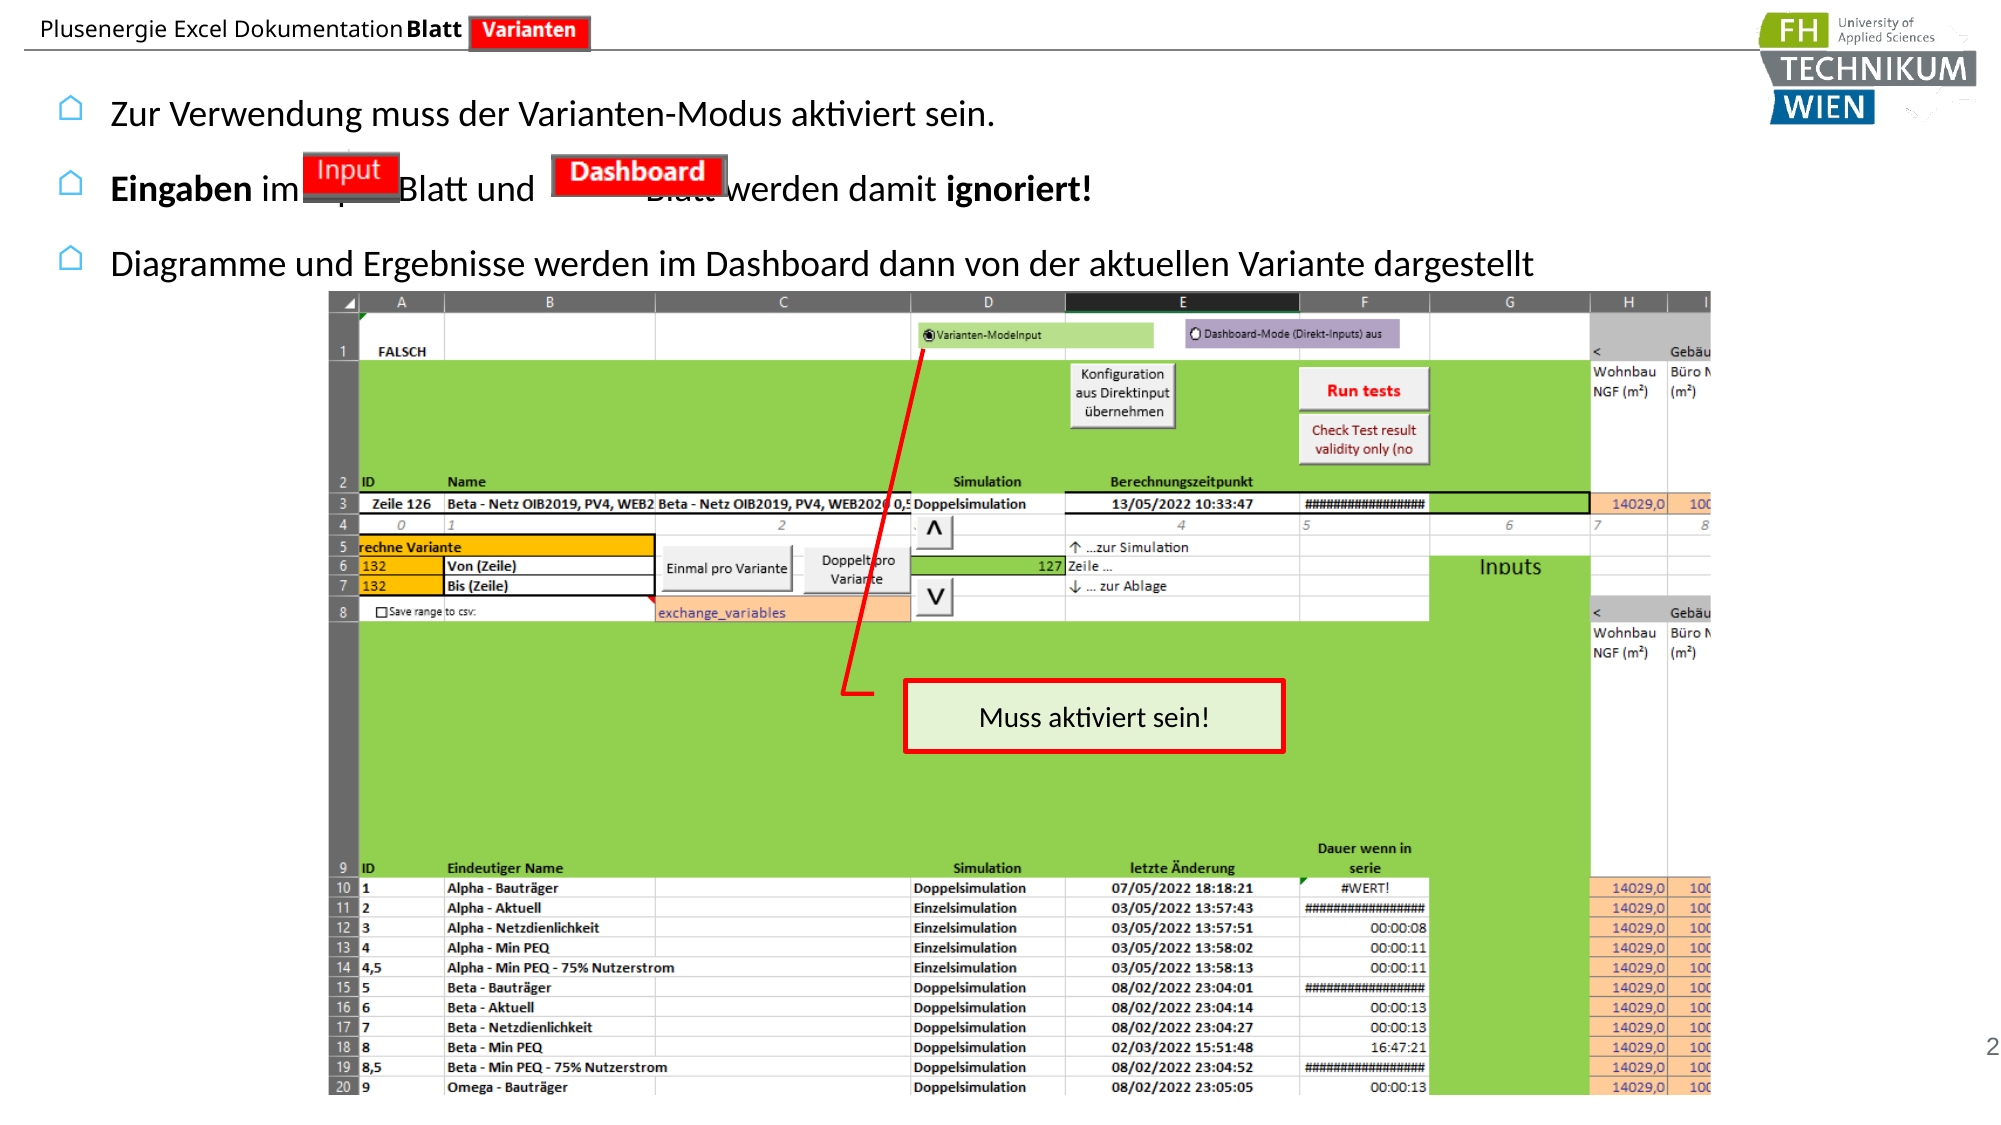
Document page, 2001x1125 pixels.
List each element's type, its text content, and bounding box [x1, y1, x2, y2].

picture [468, 15, 592, 52]
picture [328, 290, 1711, 1095]
slide_number 2 [1712, 1023, 2000, 1102]
list Zur Verwendung muss der Varianten-Modus aktiviert sein. Eingaben im Input Blatt und Blatt werden damit ignoriert! Diagramme und Ergebnisse werden im Dashboard dann von der aktuellen Variante dargestellt [39, 58, 2000, 291]
picture [550, 154, 728, 198]
picture [302, 148, 401, 203]
picture [1756, 7, 1983, 58]
